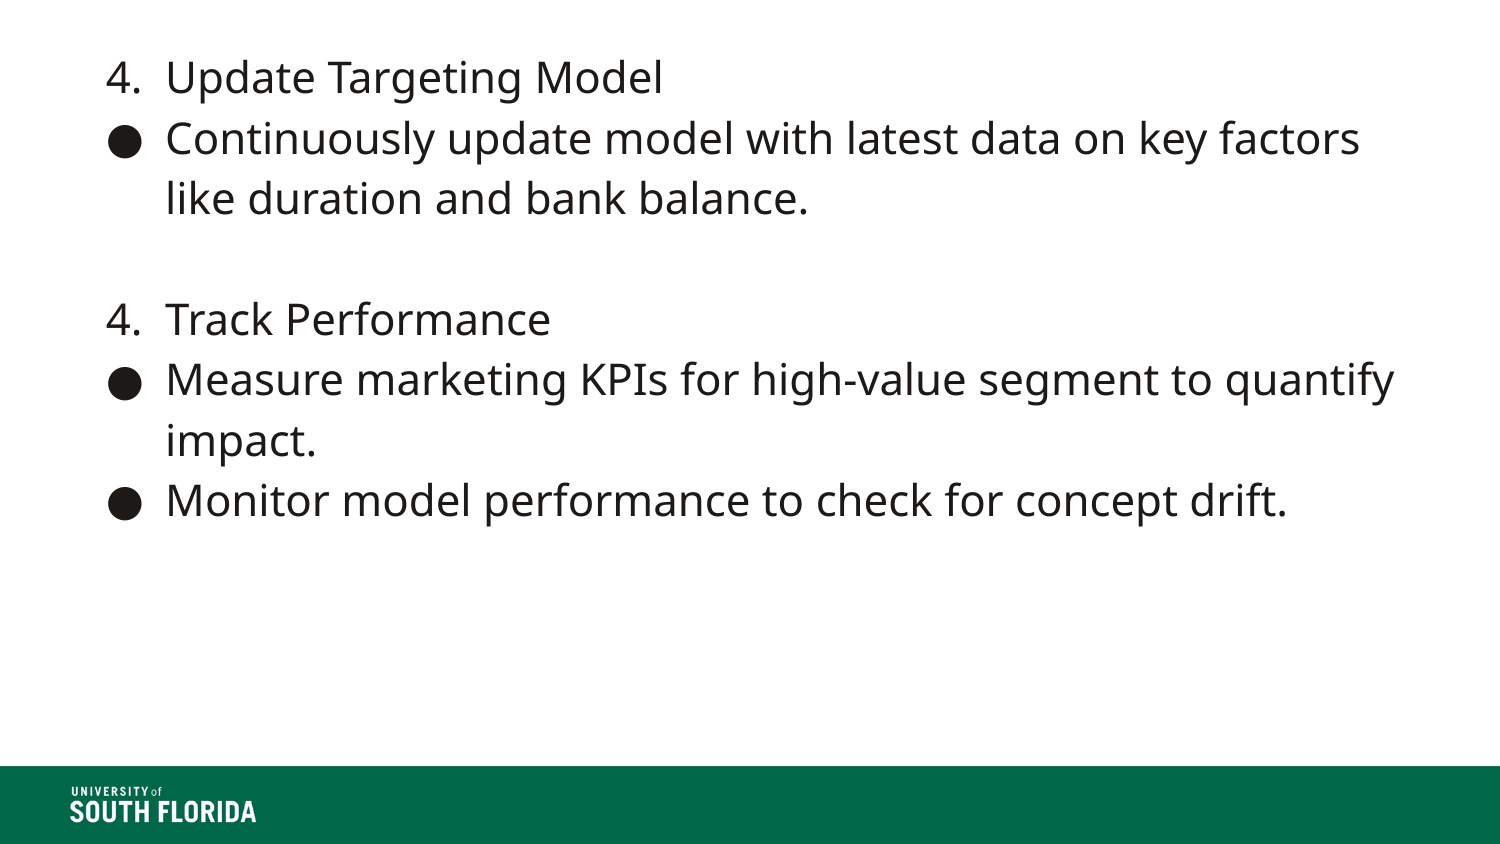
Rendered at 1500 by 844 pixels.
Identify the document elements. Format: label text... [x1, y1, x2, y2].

picture [0, 0, 1500, 844]
list Update Targeting Model Continuously update model with latest data on key factors like duration and bank balance. Track Performance Measure marketing KPIs for high-value segment to quantify impact. Monitor model performance to check for concept drift. [75, 34, 1426, 744]
